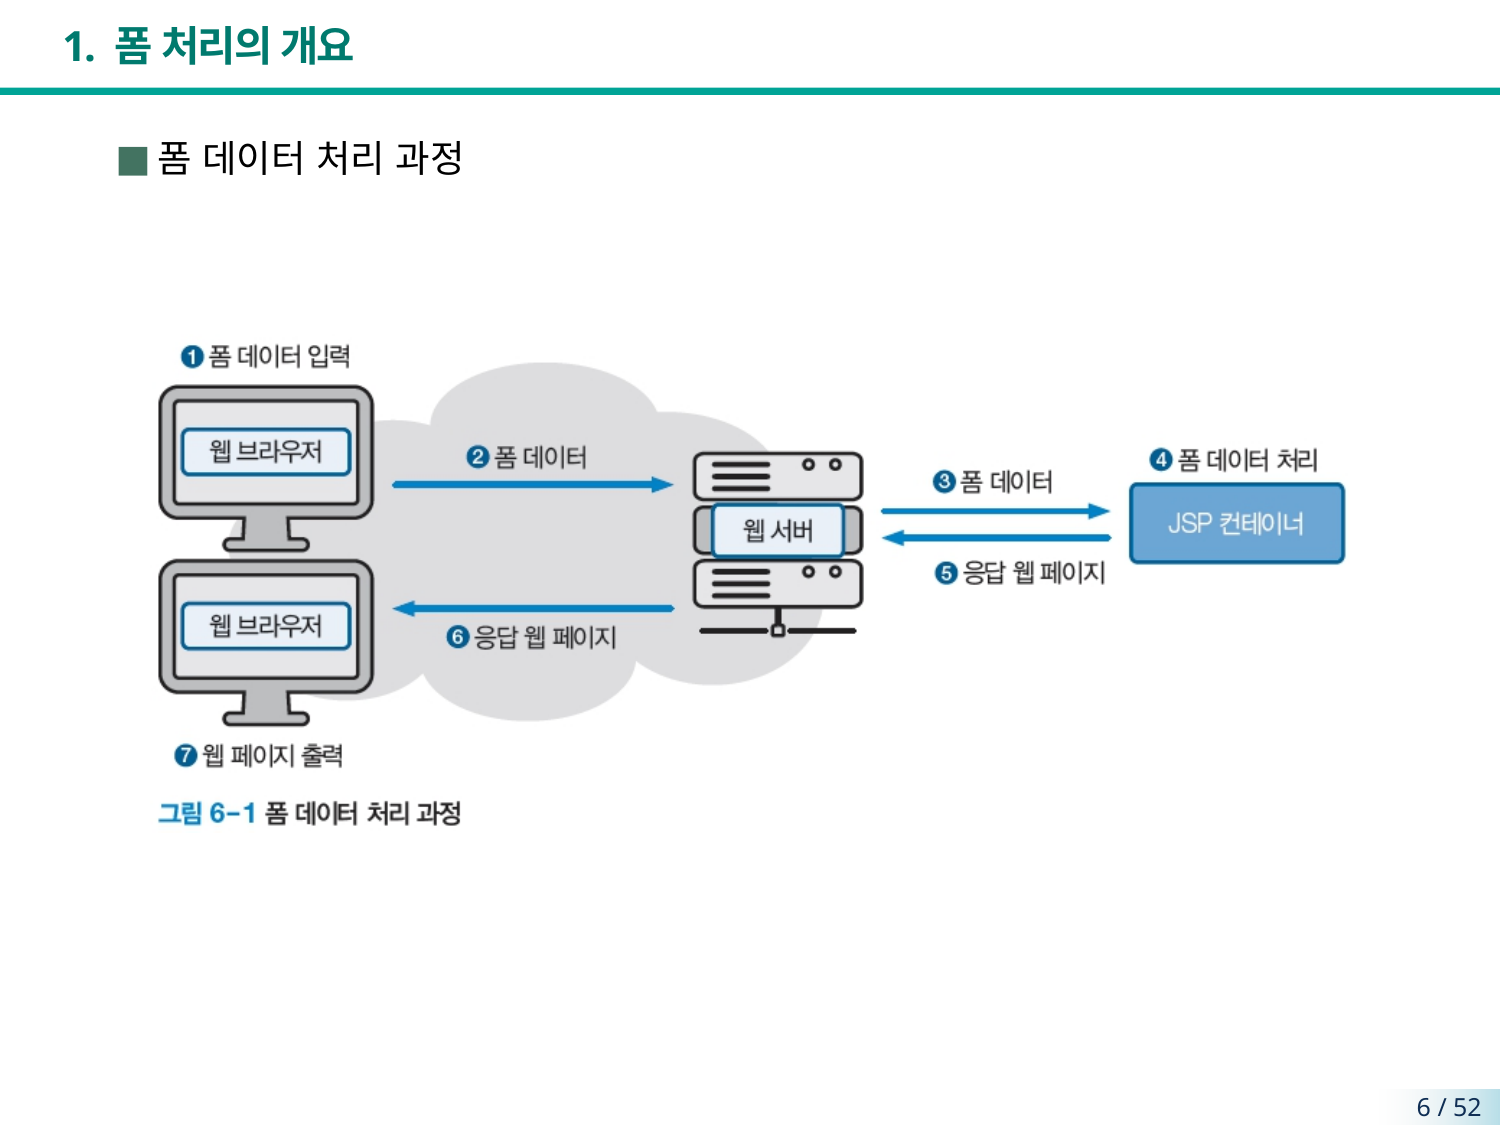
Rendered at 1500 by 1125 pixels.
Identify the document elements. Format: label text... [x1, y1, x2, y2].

title 1. 폼 처리의 개요 [47, 5, 1325, 84]
list 폼 데이터 처리 과정 [100, 127, 1459, 1050]
picture [150, 334, 1350, 834]
